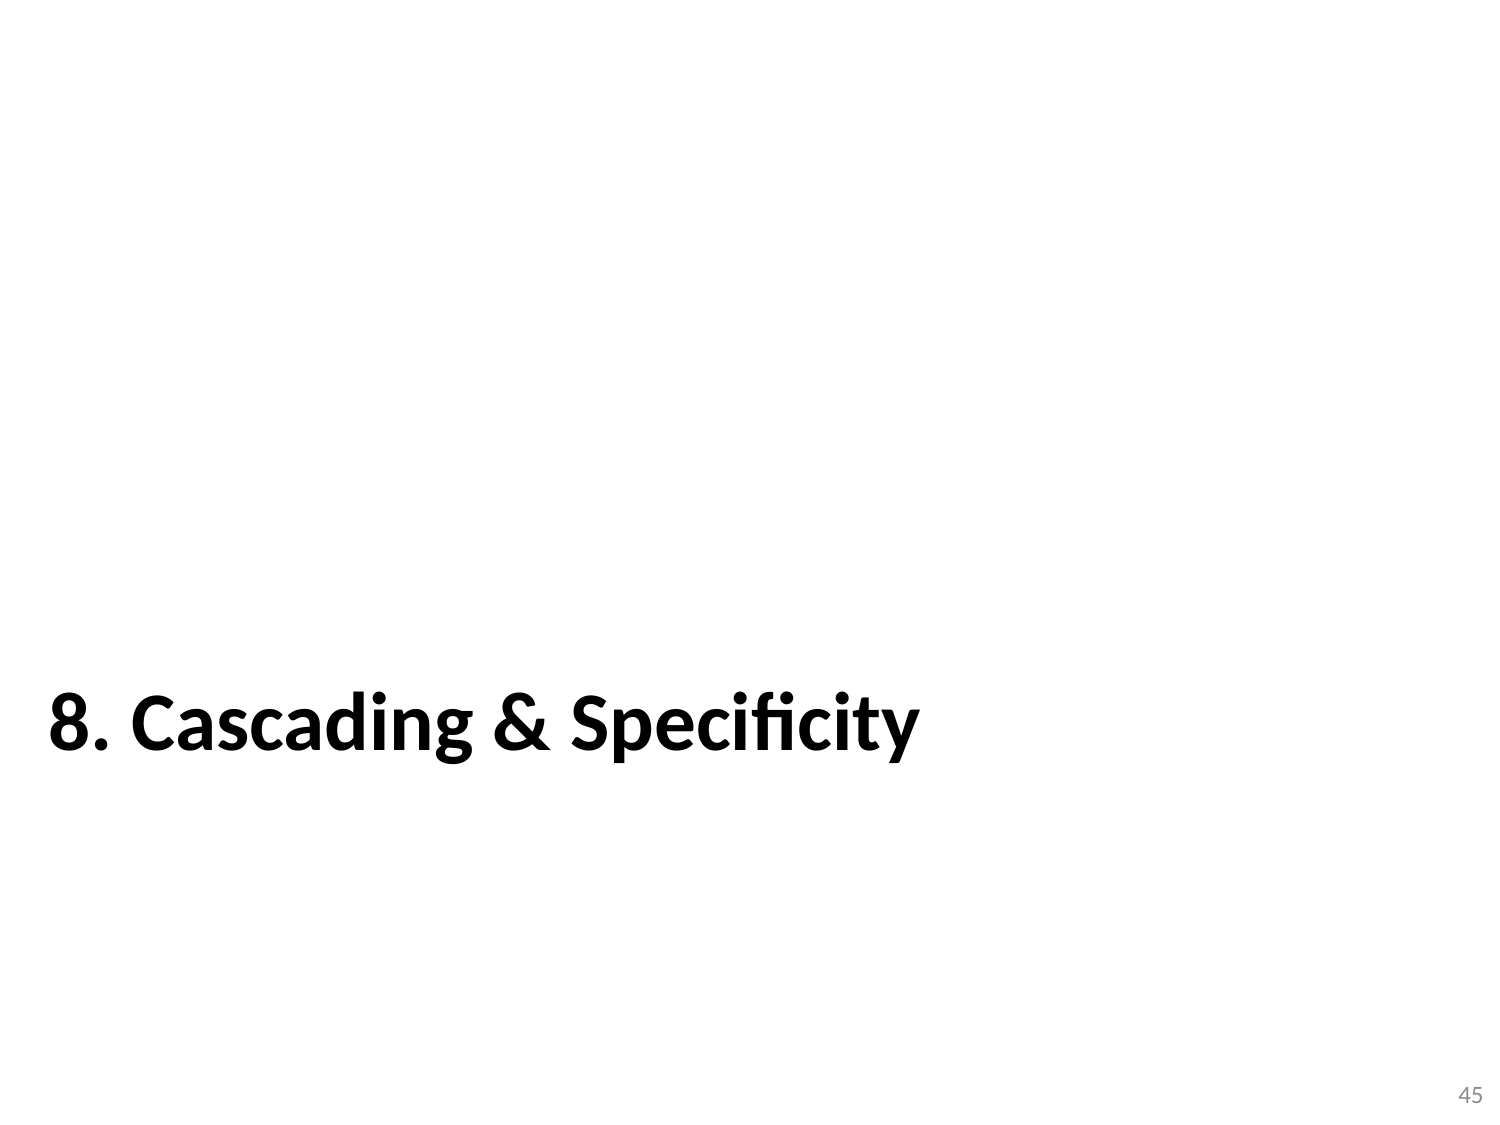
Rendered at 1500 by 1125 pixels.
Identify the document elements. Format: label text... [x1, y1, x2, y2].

slide_number 45 [1161, 1063, 1499, 1124]
title 8. Cascading & Specificity [33, 664, 1467, 776]
